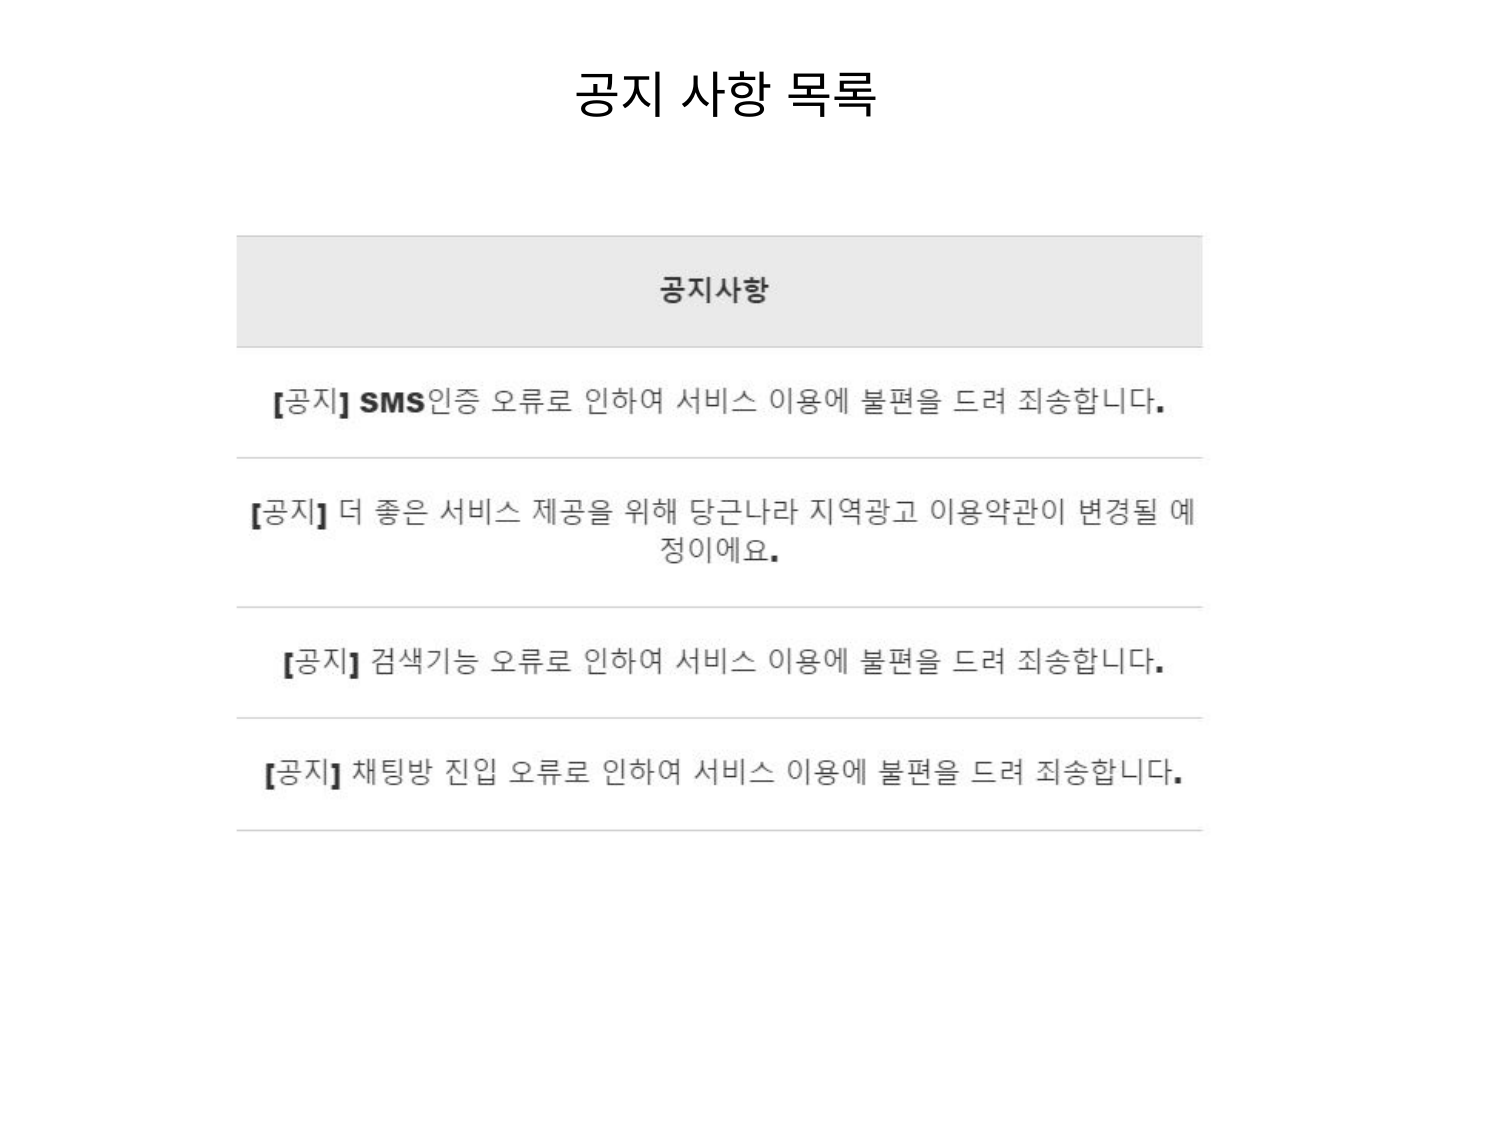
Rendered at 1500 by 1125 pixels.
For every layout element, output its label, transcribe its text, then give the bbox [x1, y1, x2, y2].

text_box 공지 사항 목록 [559, 56, 894, 131]
picture [200, 207, 1253, 874]
